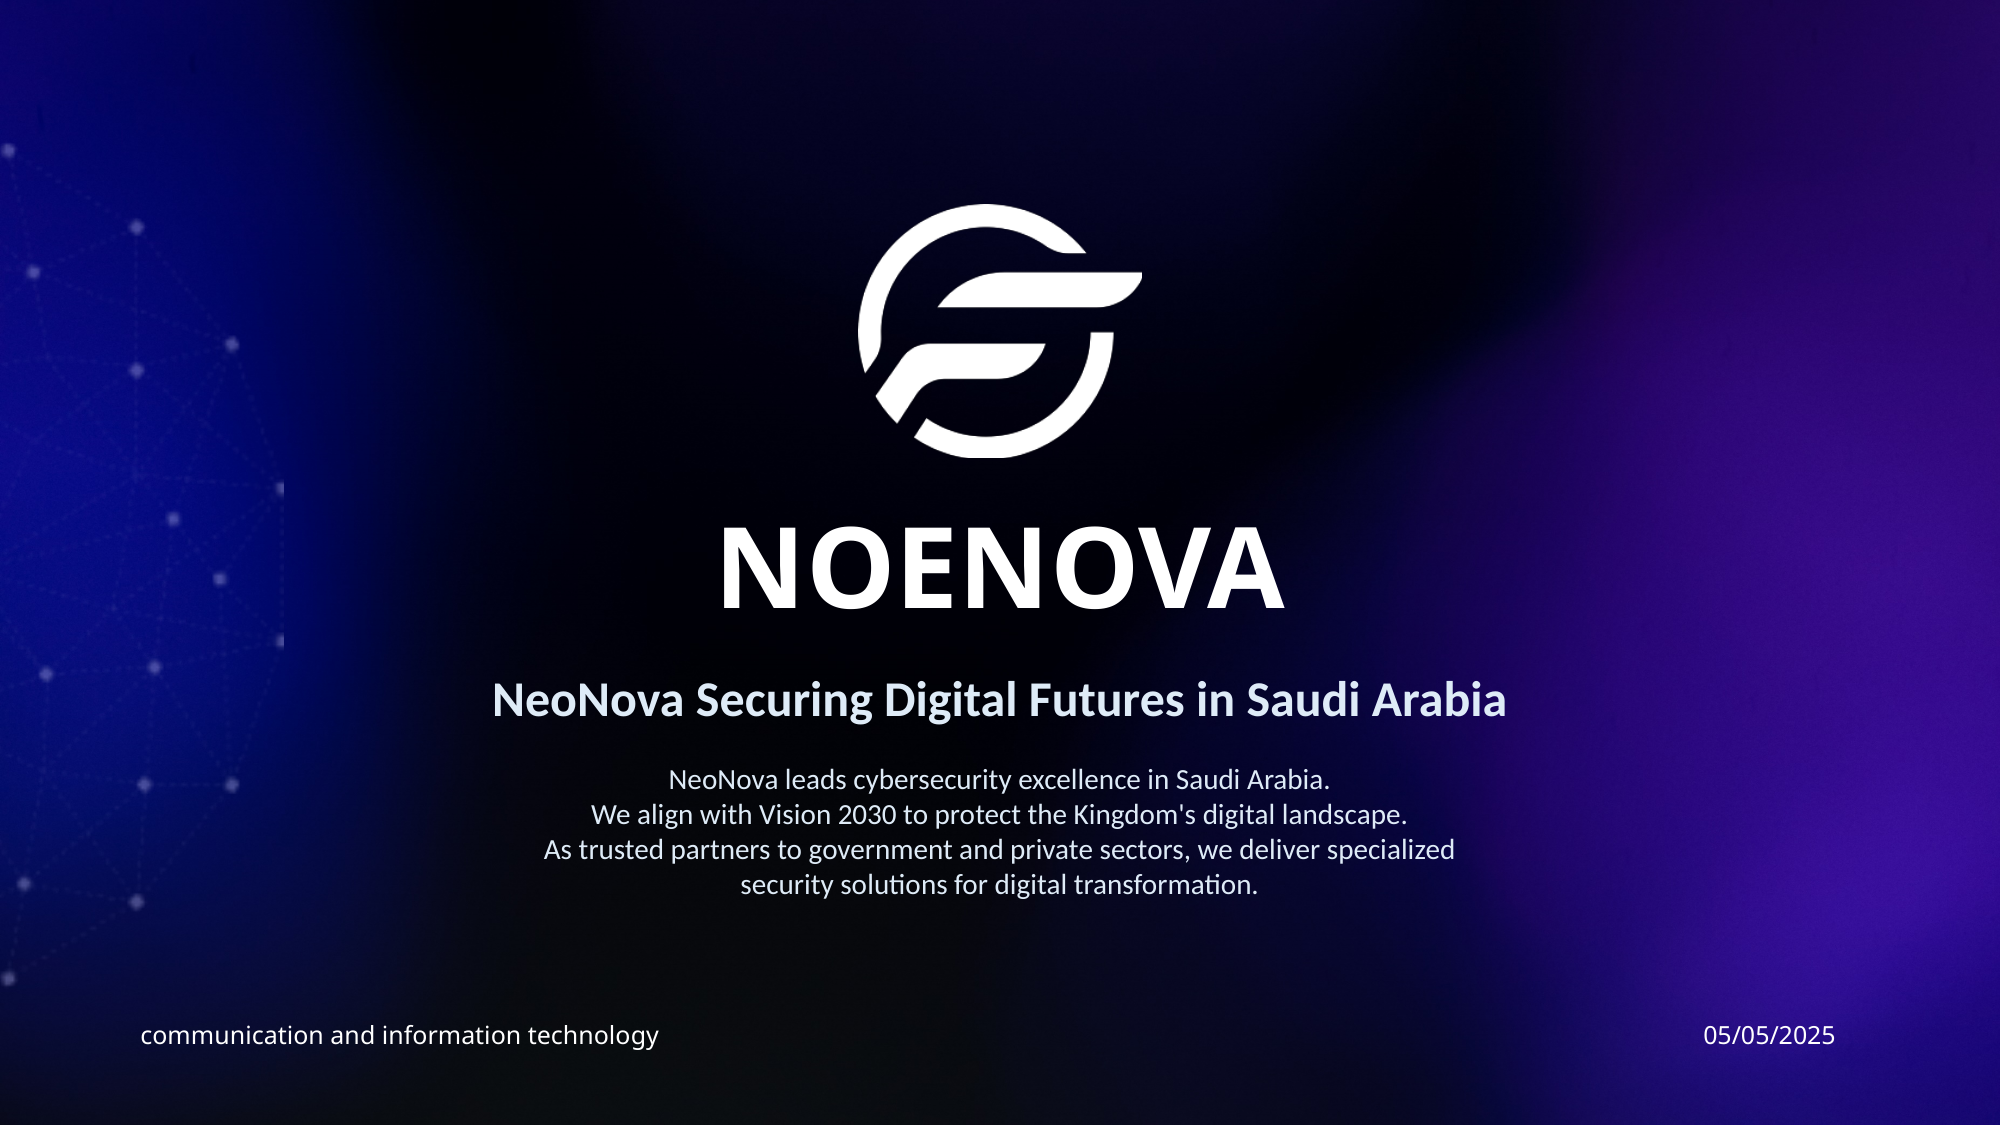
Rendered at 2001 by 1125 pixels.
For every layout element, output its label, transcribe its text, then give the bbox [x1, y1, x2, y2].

text_box 05/05/2025 [1680, 1011, 1851, 1057]
picture [0, 0, 2000, 1125]
text_box communication and information technology [125, 1011, 698, 1057]
text_box NOENOVA [284, 488, 1863, 639]
text_box NeoNova leads cybersecurity excellence in Saudi Arabia. We align with Vision 2030 to protect the Kingdom's digital landscape. As trusted partners to government and private sectors, we deliver specialized security solutions for digital transformation. [487, 753, 1512, 908]
text_box NeoNova Securing Digital Futures in Saudi Arabia [354, 658, 1646, 734]
